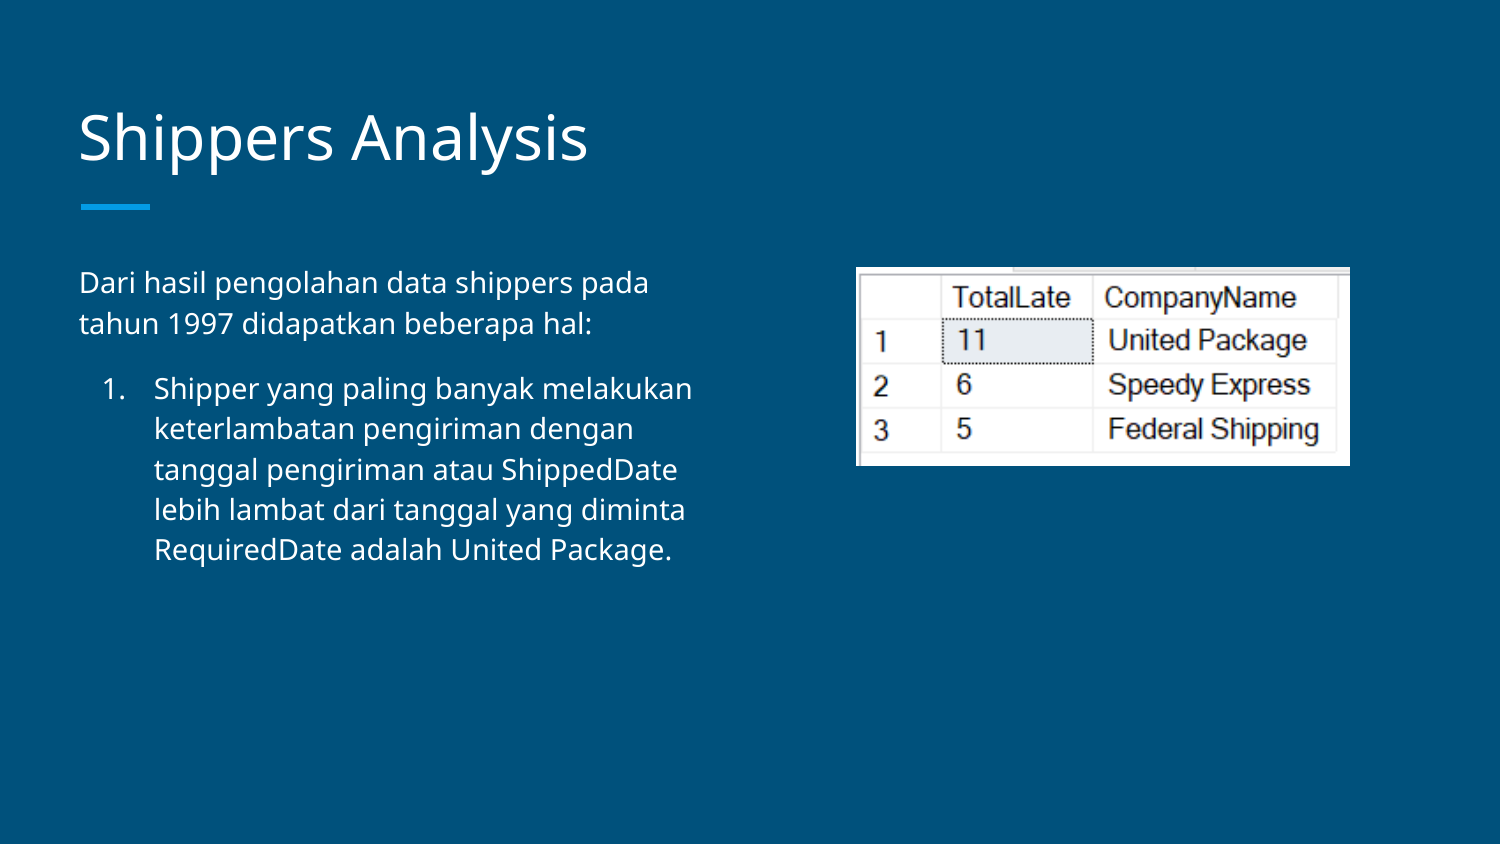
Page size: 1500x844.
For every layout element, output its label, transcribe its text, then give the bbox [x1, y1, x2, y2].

list Dari hasil pengolahan data shippers pada tahun 1997 didapatkan beberapa hal: Shipper yang paling banyak melakukan keterlambatan pengiriman dengan tanggal pengiriman atau ShippedDate lebih lambat dari tanggal yang diminta RequiredDate adalah United Package. [63, 244, 710, 844]
picture [857, 268, 1349, 465]
title Shippers Analysis [63, 75, 1437, 188]
